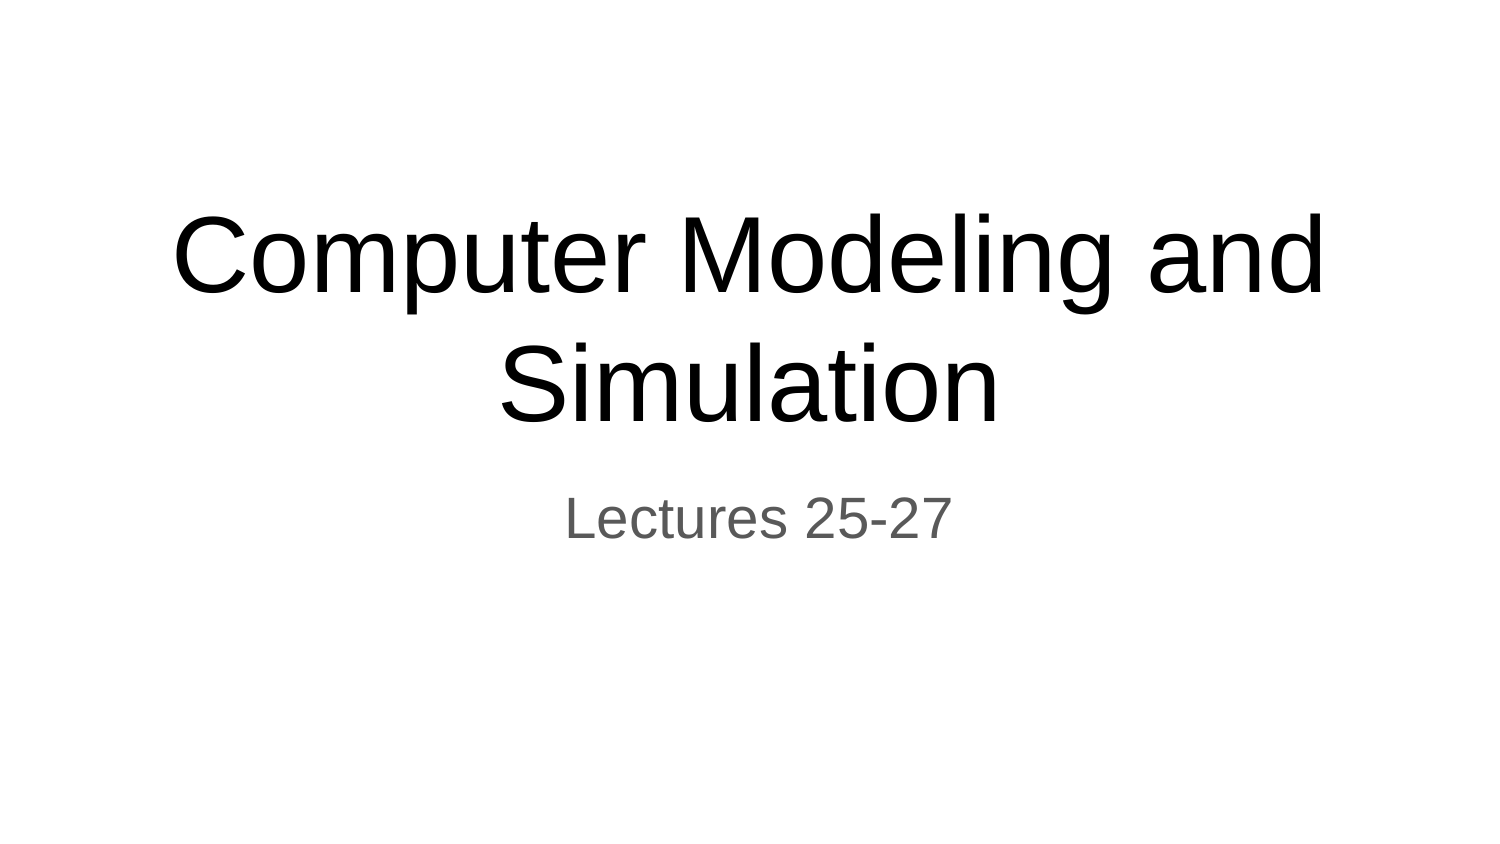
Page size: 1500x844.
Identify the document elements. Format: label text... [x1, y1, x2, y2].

text_box Computer Modeling and Simulation [51, 122, 1449, 459]
text_box Lectures 25-27 [51, 464, 1449, 595]
